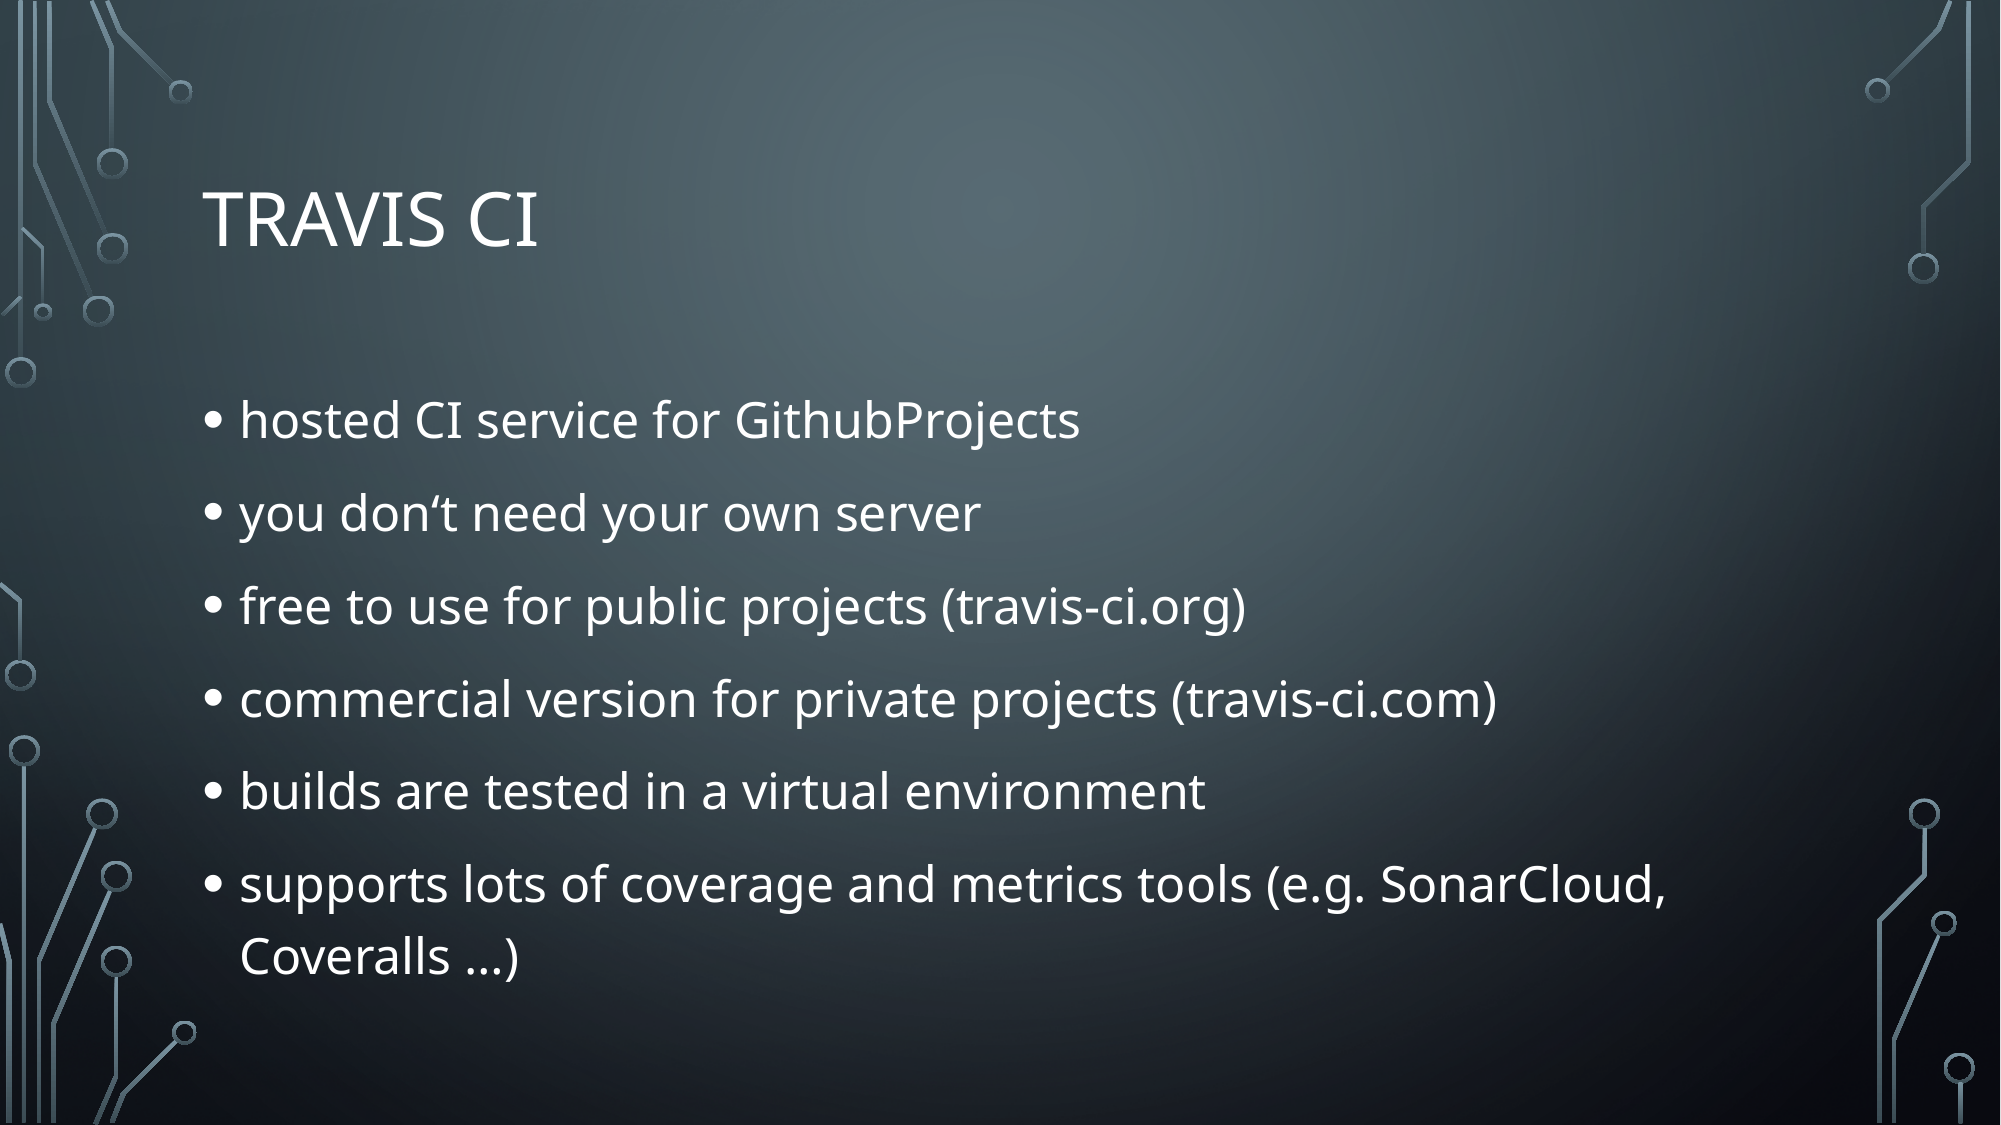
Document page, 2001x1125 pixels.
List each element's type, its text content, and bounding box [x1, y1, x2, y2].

title Travis CI [187, 101, 1813, 344]
list hosted CI service for GithubProjects you don‘t need your own server free to use for public projects (travis-ci.org) commercial version for private projects (travis-ci.com) builds are tested in a virtual environment supports lots of coverage and metrics tools (e.g. SonarCloud, Coveralls …) [187, 369, 1813, 950]
